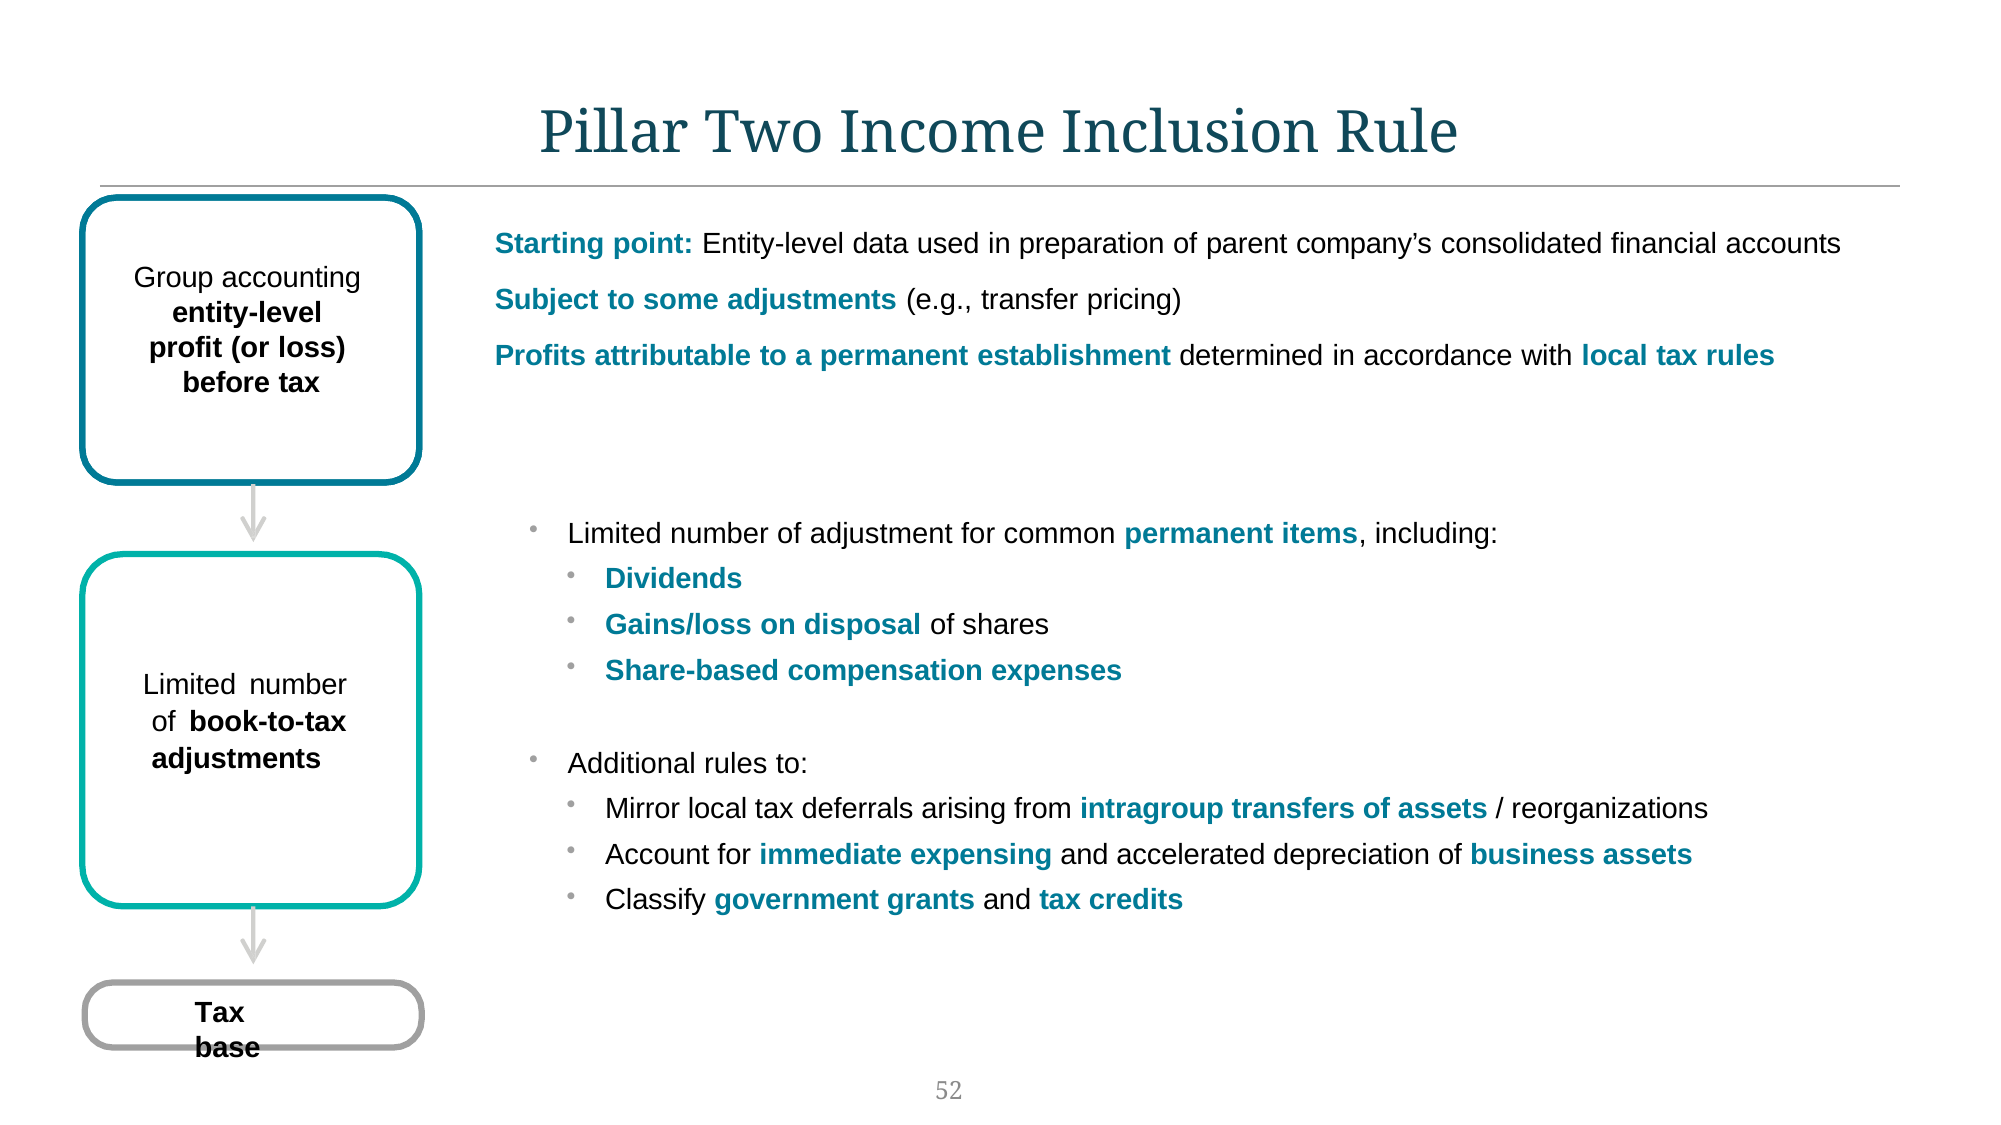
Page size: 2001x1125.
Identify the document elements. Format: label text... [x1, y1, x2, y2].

text_box [84, 982, 422, 1048]
title Pillar Two Income Inclusion Rule [99, 86, 1900, 188]
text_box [80, 552, 422, 909]
slide_number 52 [875, 1079, 964, 1105]
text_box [80, 195, 422, 485]
text_box Tax base [192, 991, 314, 1063]
text_box [240, 493, 267, 543]
text_box [240, 917, 267, 965]
text_box Starting point: Entity-level data used in preparation of parent company’s consolidated financial accounts Subject to some adjustments (e.g., transfer pricing) Profits attributable to a permanent establishment determined in accordance with local tax rules Limited number of adjustment for common permanent items, including: Dividends Gains/loss on disposal of shares Share-based compensation expenses Additional rules to: Mirror local tax deferrals arising from intragroup transfers of assets / reorganizations Account for immediate expensing and accelerated depreciation of business assets Classify government grants and tax credits [477, 217, 1859, 1048]
